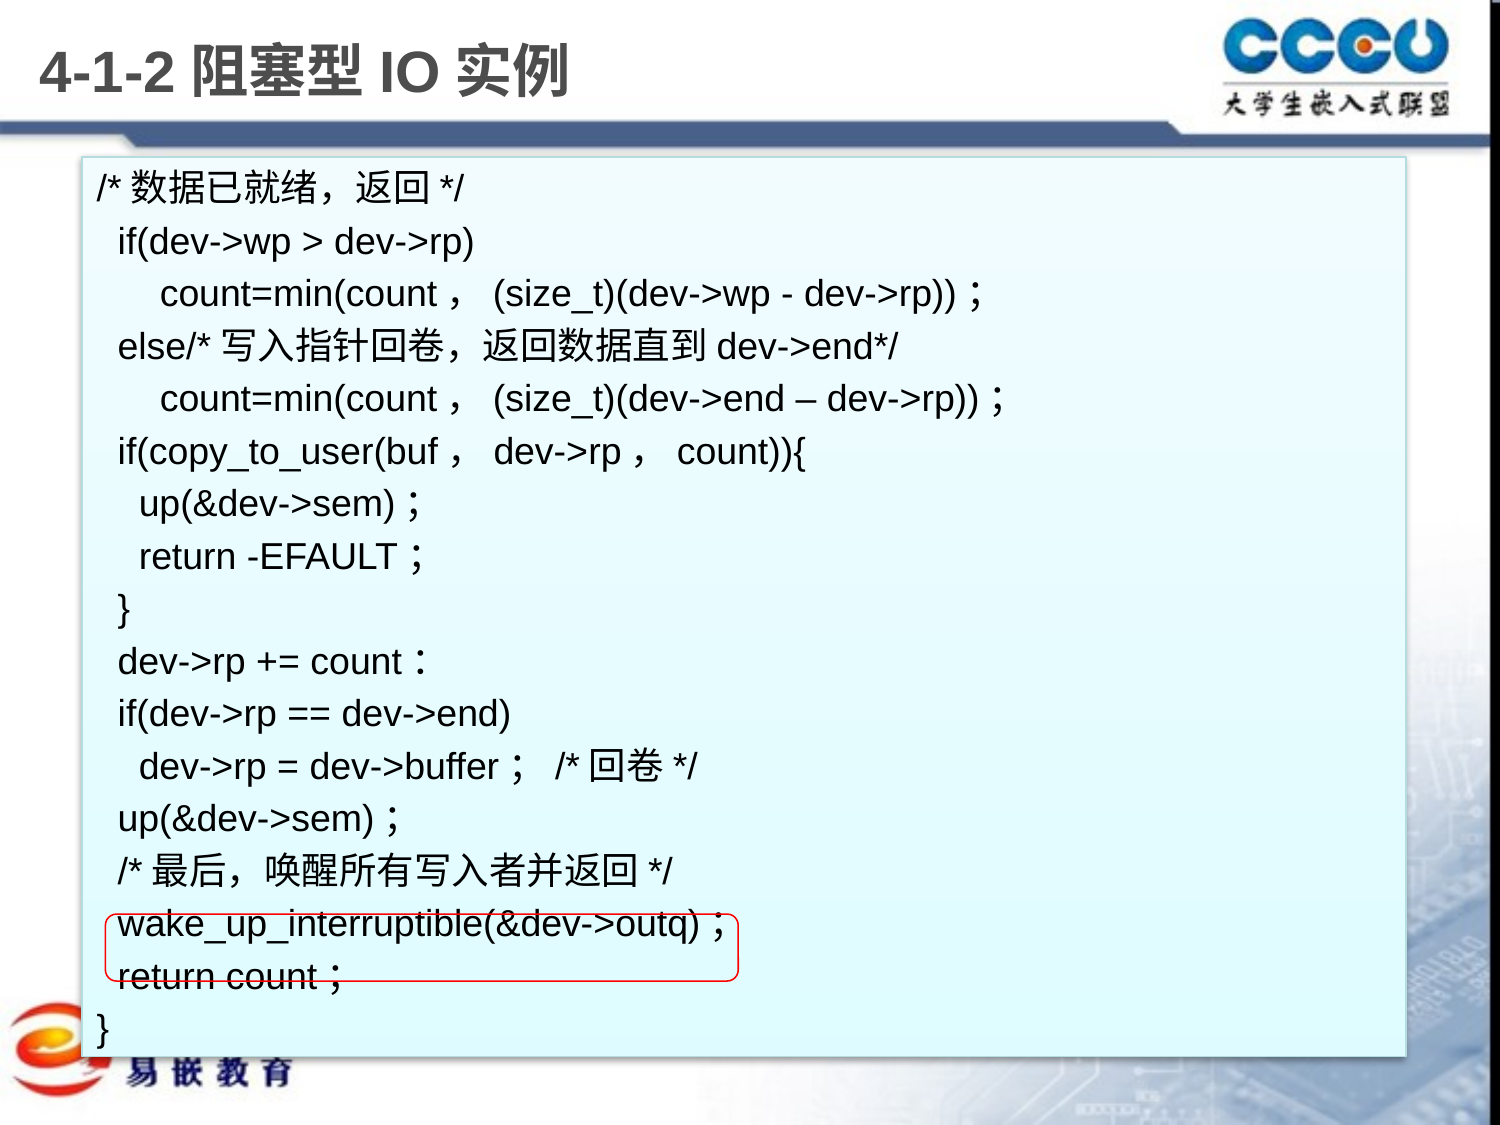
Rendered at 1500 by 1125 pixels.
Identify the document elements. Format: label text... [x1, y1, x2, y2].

title 4-1-2阻塞型IO实例 [24, 0, 1151, 138]
picture [0, 0, 1500, 1125]
slide_number [1074, 1024, 1426, 1103]
text_box [105, 914, 739, 982]
text_box /*数据已就绪，返回*/ if(dev->wp > dev->rp) count=min(count，(size_t)(dev->wp - dev->rp))； else/*写入指针回卷，返回数据直到dev->end*/ count=min(count，(size_t)(dev->end – dev->rp))； if(copy_to_user(buf，dev->rp，count)){ up(&dev->sem)； return -EFAULT； } dev->rp += count： if(dev->rp == dev->end) dev->rp = dev->buffer；/*回卷*/ up(&dev->sem)； /*最后，唤醒所有写入者并返回*/ wake_up_interruptible(&dev->outq)； return count； } [81, 156, 1407, 1057]
